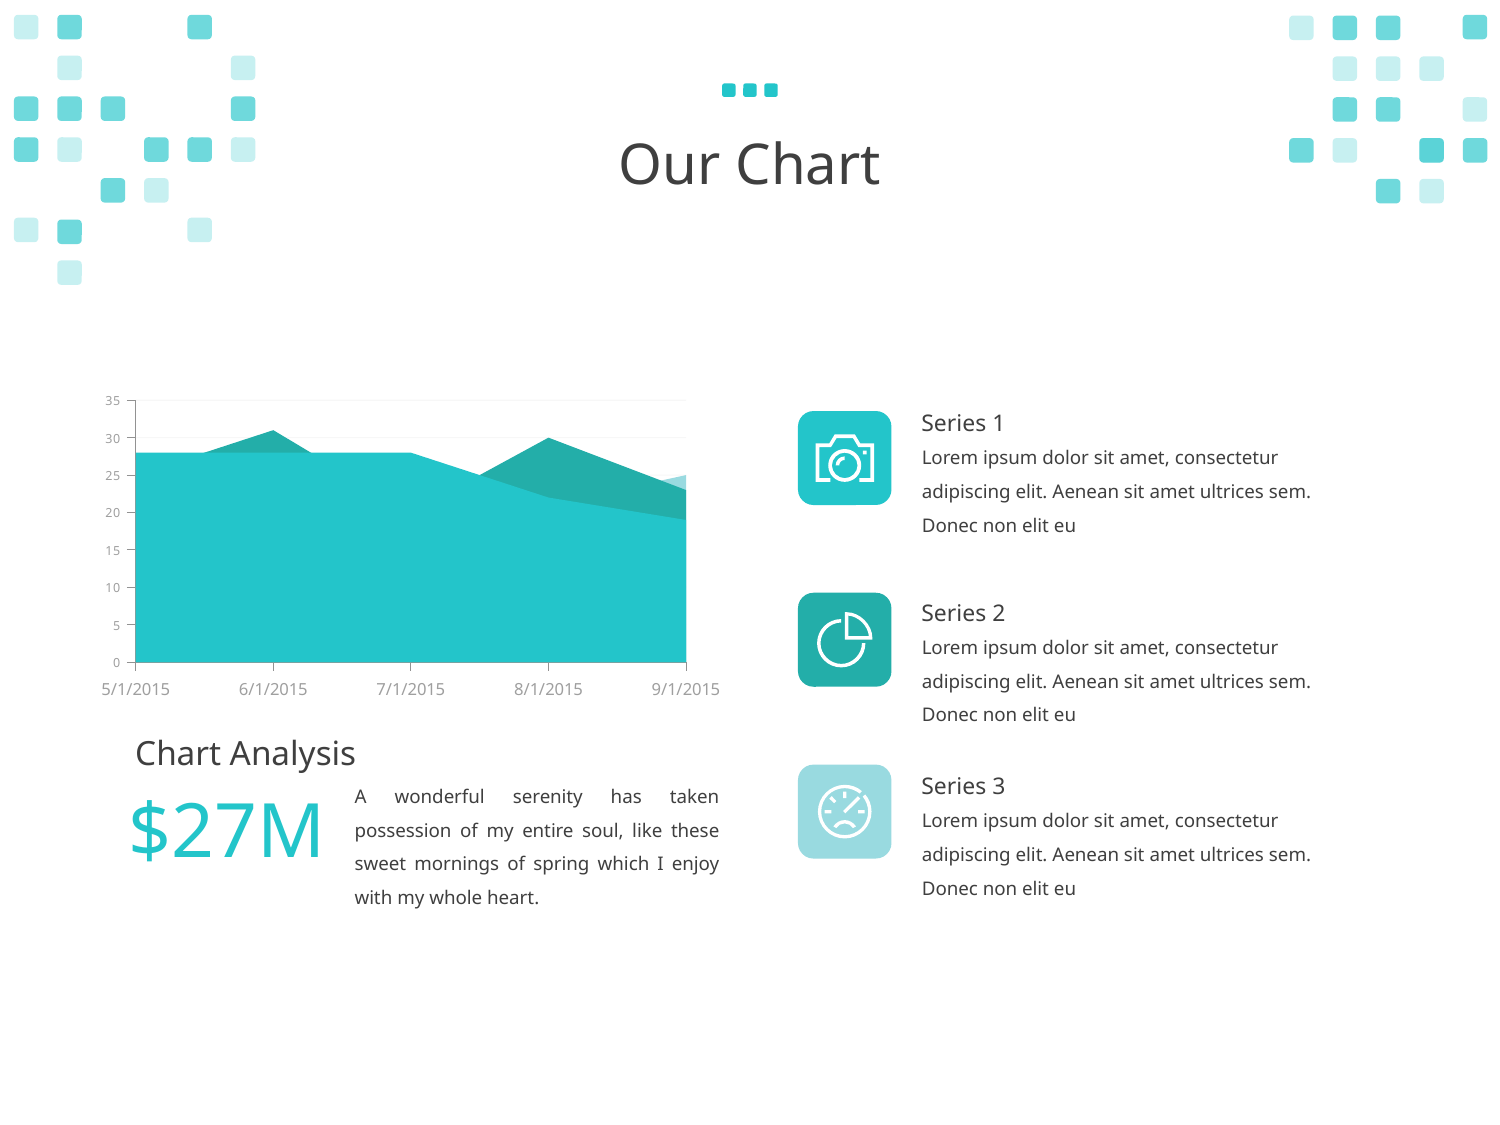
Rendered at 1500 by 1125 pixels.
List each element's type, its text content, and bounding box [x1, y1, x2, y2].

text_box Lorem ipsum dolor sit amet, consectetur adipiscing elit. Aenean sit amet ultrices sem. Donec non elit eu [907, 427, 1376, 544]
text_box Lorem ipsum dolor sit amet, consectetur adipiscing elit. Aenean sit amet ultrices sem. Donec non elit eu [907, 616, 1376, 733]
text_box Series 1 [906, 400, 1021, 443]
text_box A wonderful serenity has taken possession of my entire soul, like these sweet mornings of spring which I enjoy with my whole heart. [339, 765, 734, 916]
text_box $27M [113, 775, 339, 881]
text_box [722, 83, 778, 97]
text_box Series 2 [906, 591, 1021, 634]
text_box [817, 612, 873, 668]
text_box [815, 434, 874, 482]
title Our Chart [256, 57, 1397, 276]
text_box Series 3 [906, 764, 1021, 807]
text_box Chart Analysis [120, 725, 372, 775]
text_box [13, 14, 256, 285]
chart [88, 385, 734, 707]
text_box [1289, 14, 1488, 204]
text_box [797, 764, 892, 859]
text_box [797, 411, 892, 506]
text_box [817, 784, 872, 839]
text_box [797, 592, 892, 687]
text_box Lorem ipsum dolor sit amet, consectetur adipiscing elit. Aenean sit amet ultrices sem. Donec non elit eu [907, 790, 1376, 907]
